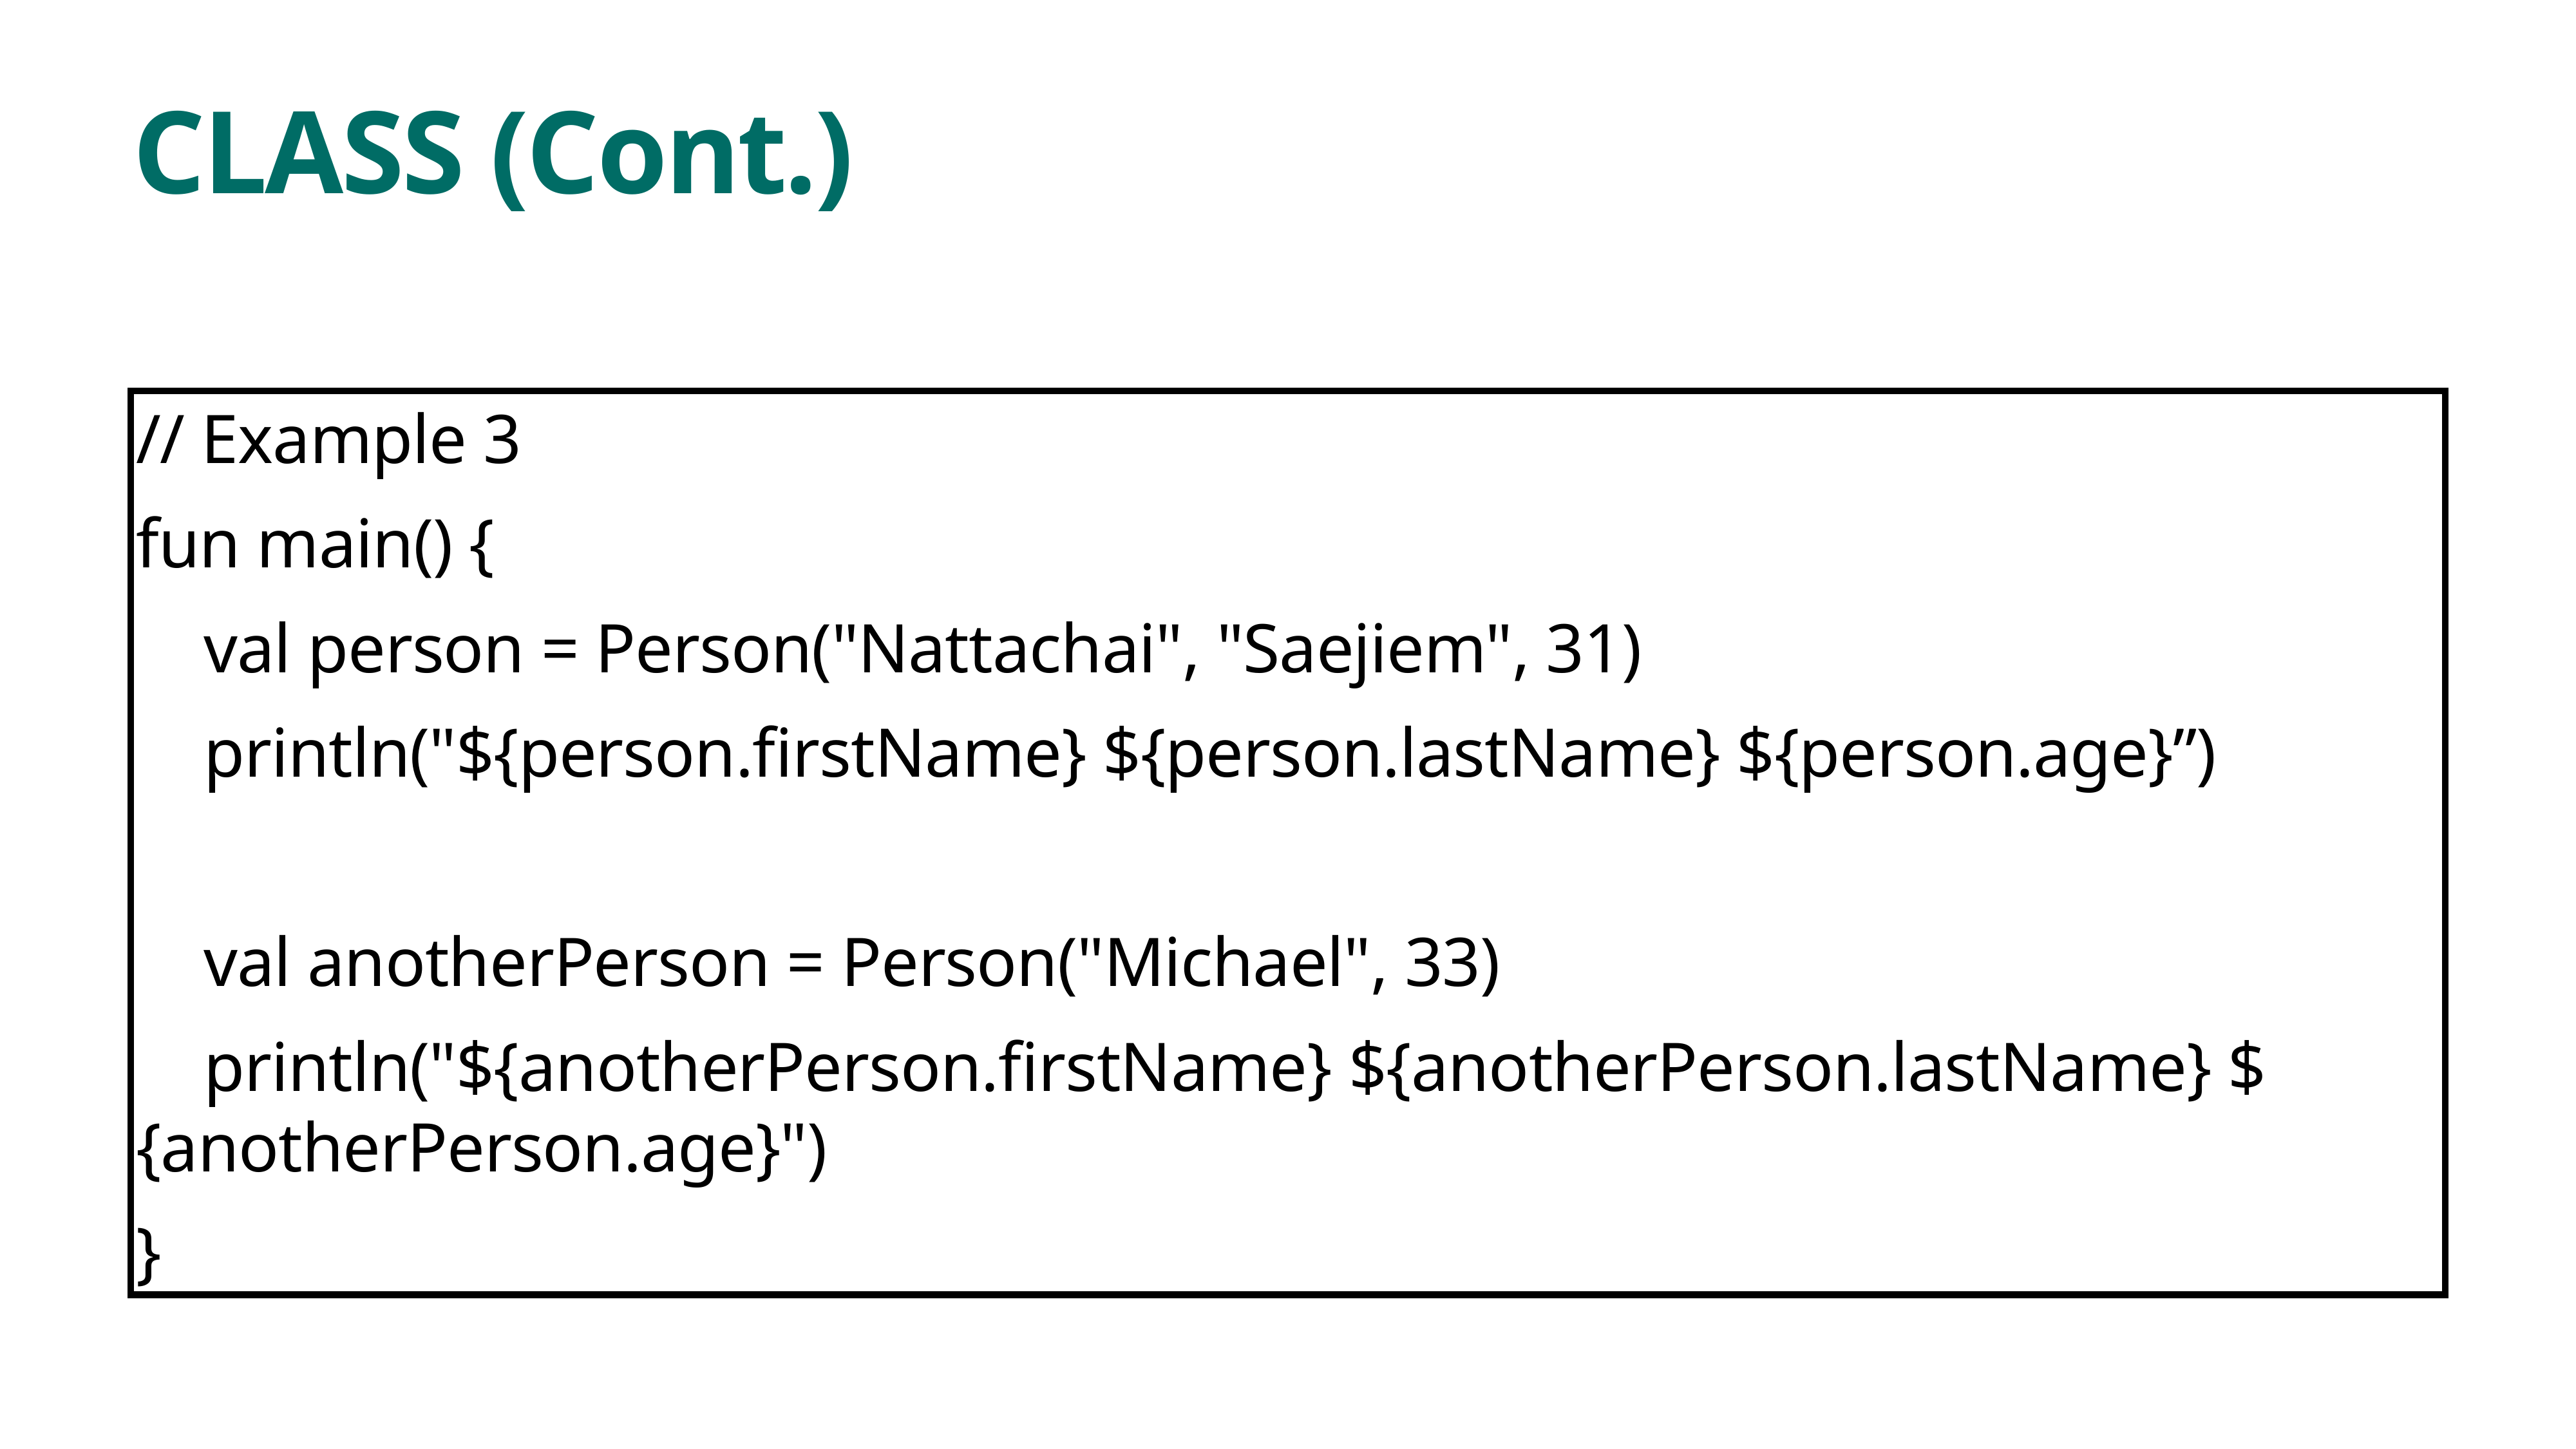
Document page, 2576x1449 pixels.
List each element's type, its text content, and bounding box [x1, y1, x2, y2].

title CLASS (Cont.) [127, 100, 2449, 252]
text_box // Example 3 fun main() { val person = Person("Nattachai", "Saejiem", 31) println("${person.firstName} ${person.lastName} ${person.age}”) val anotherPerson = Person("Michael", 33) println("${anotherPerson.firstName} ${anotherPerson.lastName} ${anotherPerson.age}") } [131, 390, 2445, 1295]
